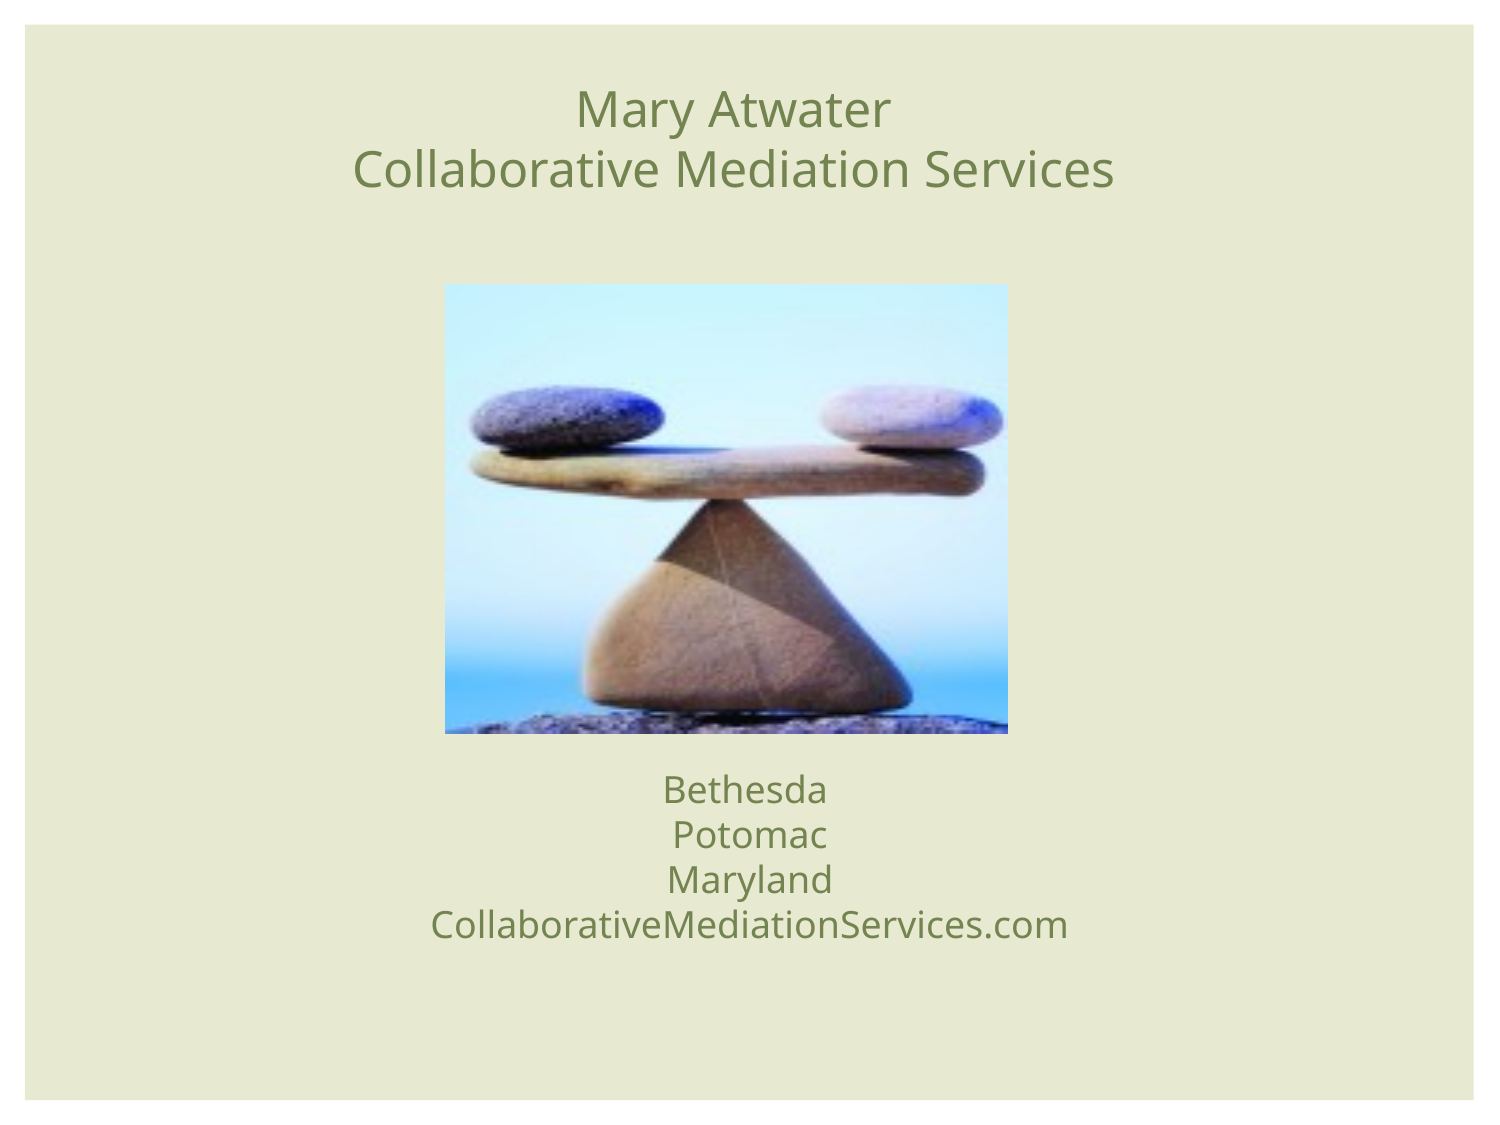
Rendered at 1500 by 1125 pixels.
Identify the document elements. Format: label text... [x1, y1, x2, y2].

text_box Mary Atwater Collaborative Mediation Services [335, 70, 1133, 206]
text_box Bethesda Potomac Maryland CollaborativeMediationServices.com [335, 758, 1165, 954]
picture [445, 284, 1008, 734]
